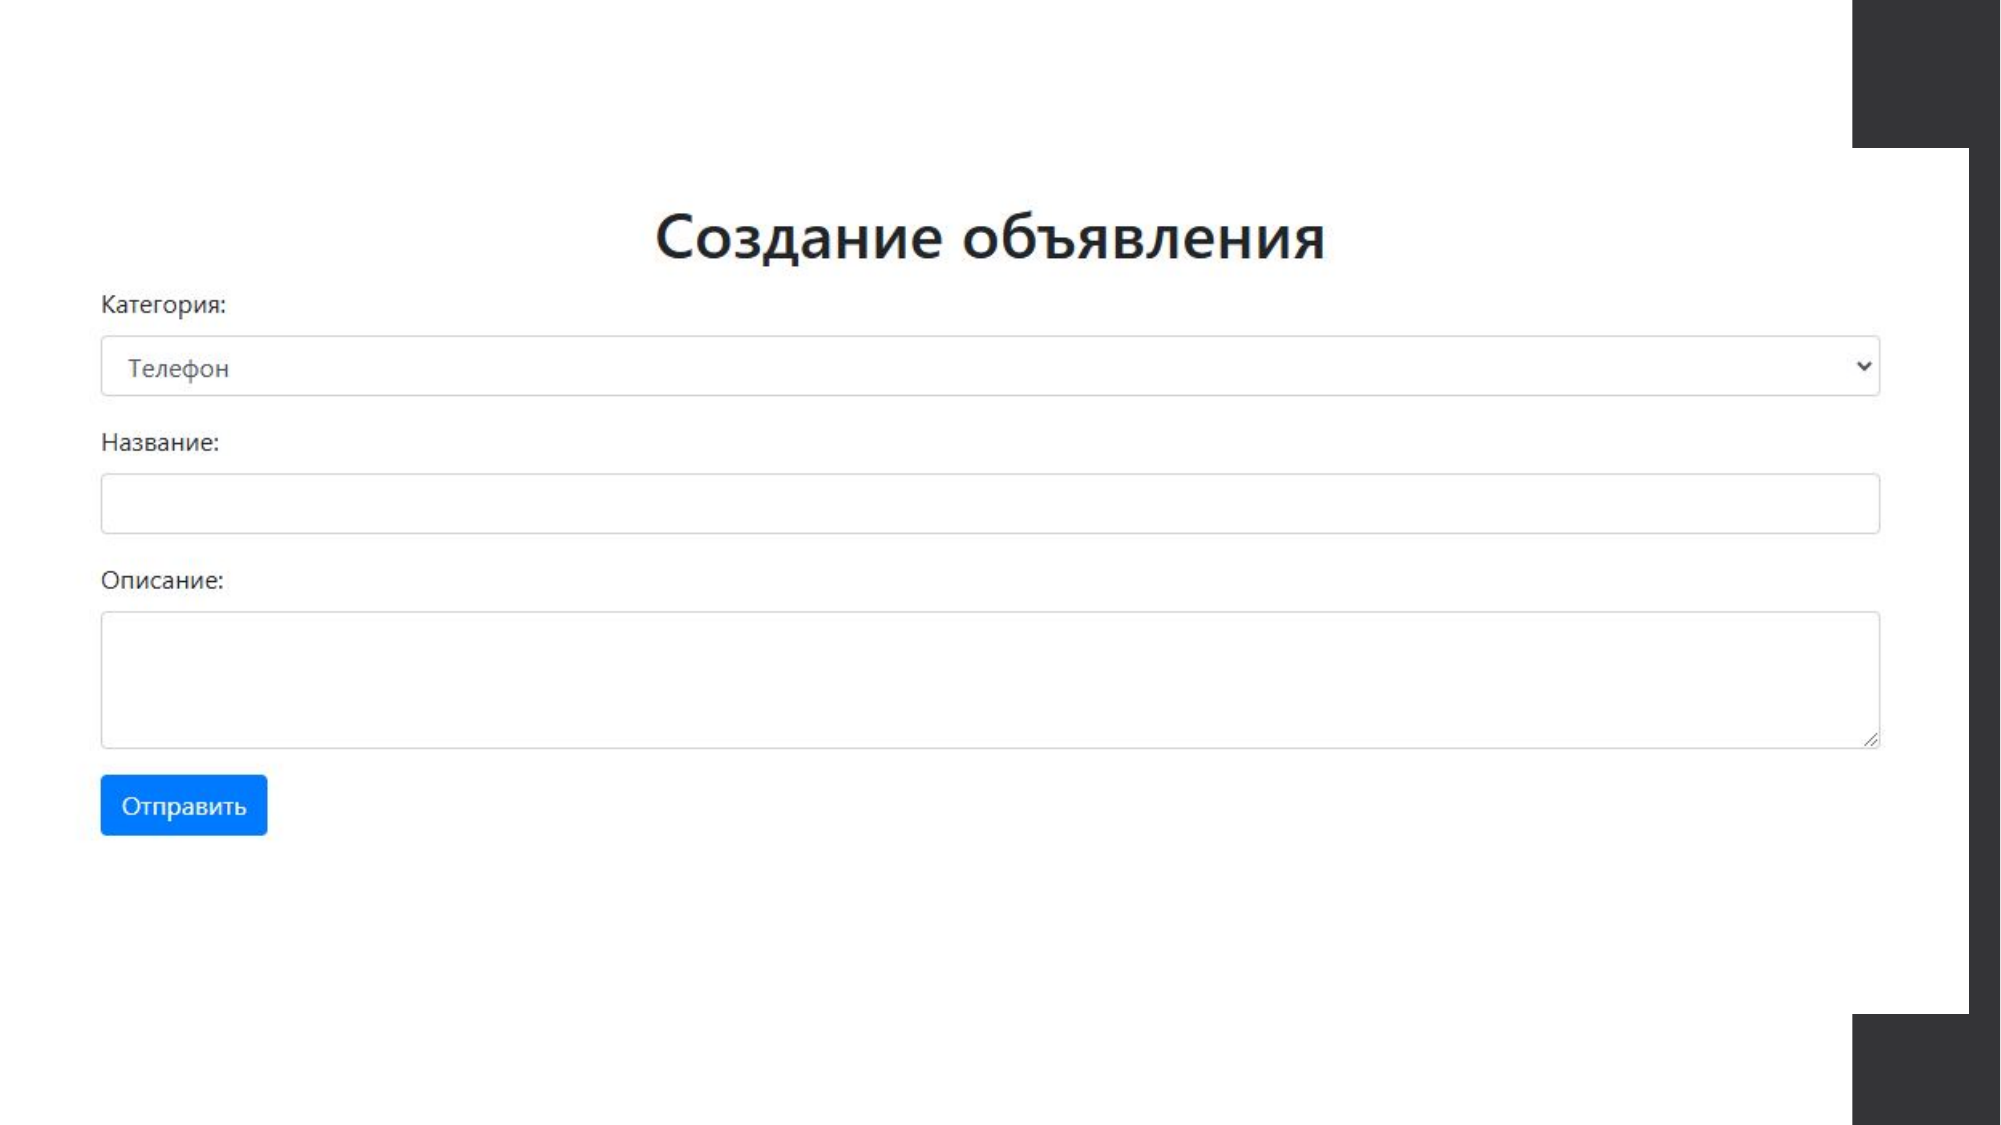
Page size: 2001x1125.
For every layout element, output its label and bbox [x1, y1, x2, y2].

picture [0, 147, 1969, 1015]
